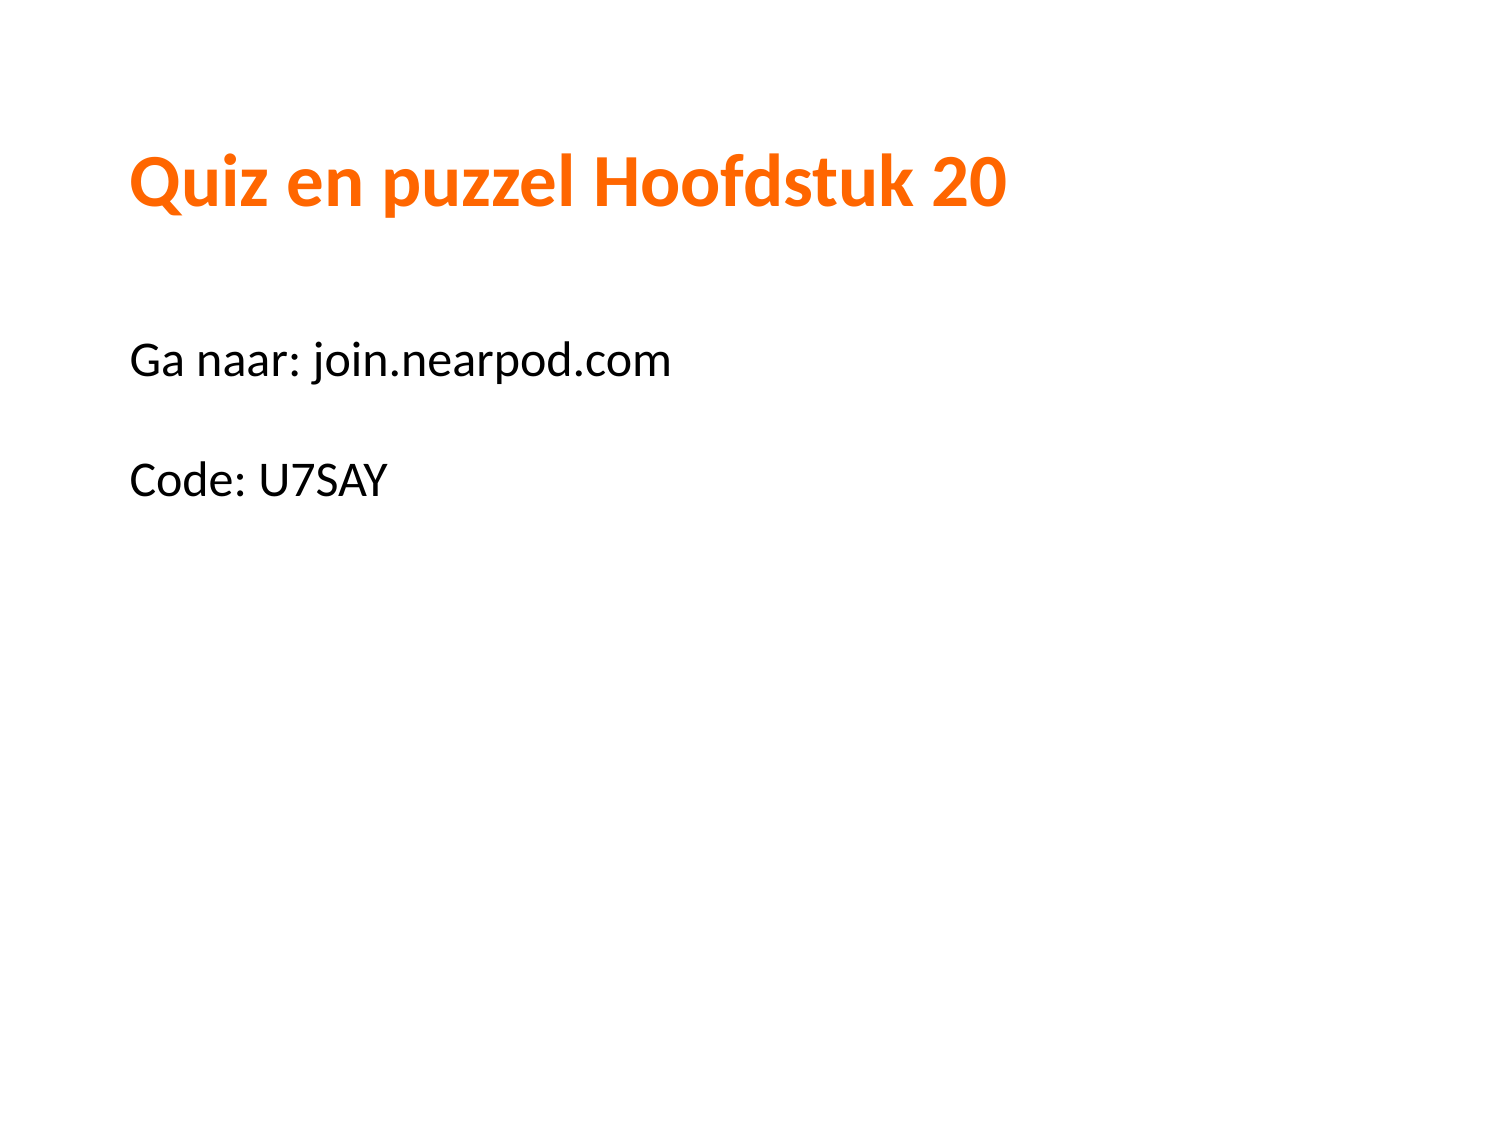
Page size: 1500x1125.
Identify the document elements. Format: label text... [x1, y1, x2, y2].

text_box Quiz en puzzel Hoofdstuk 20 Ga naar: join.nearpod.com Code: U7SAY [114, 124, 1113, 560]
